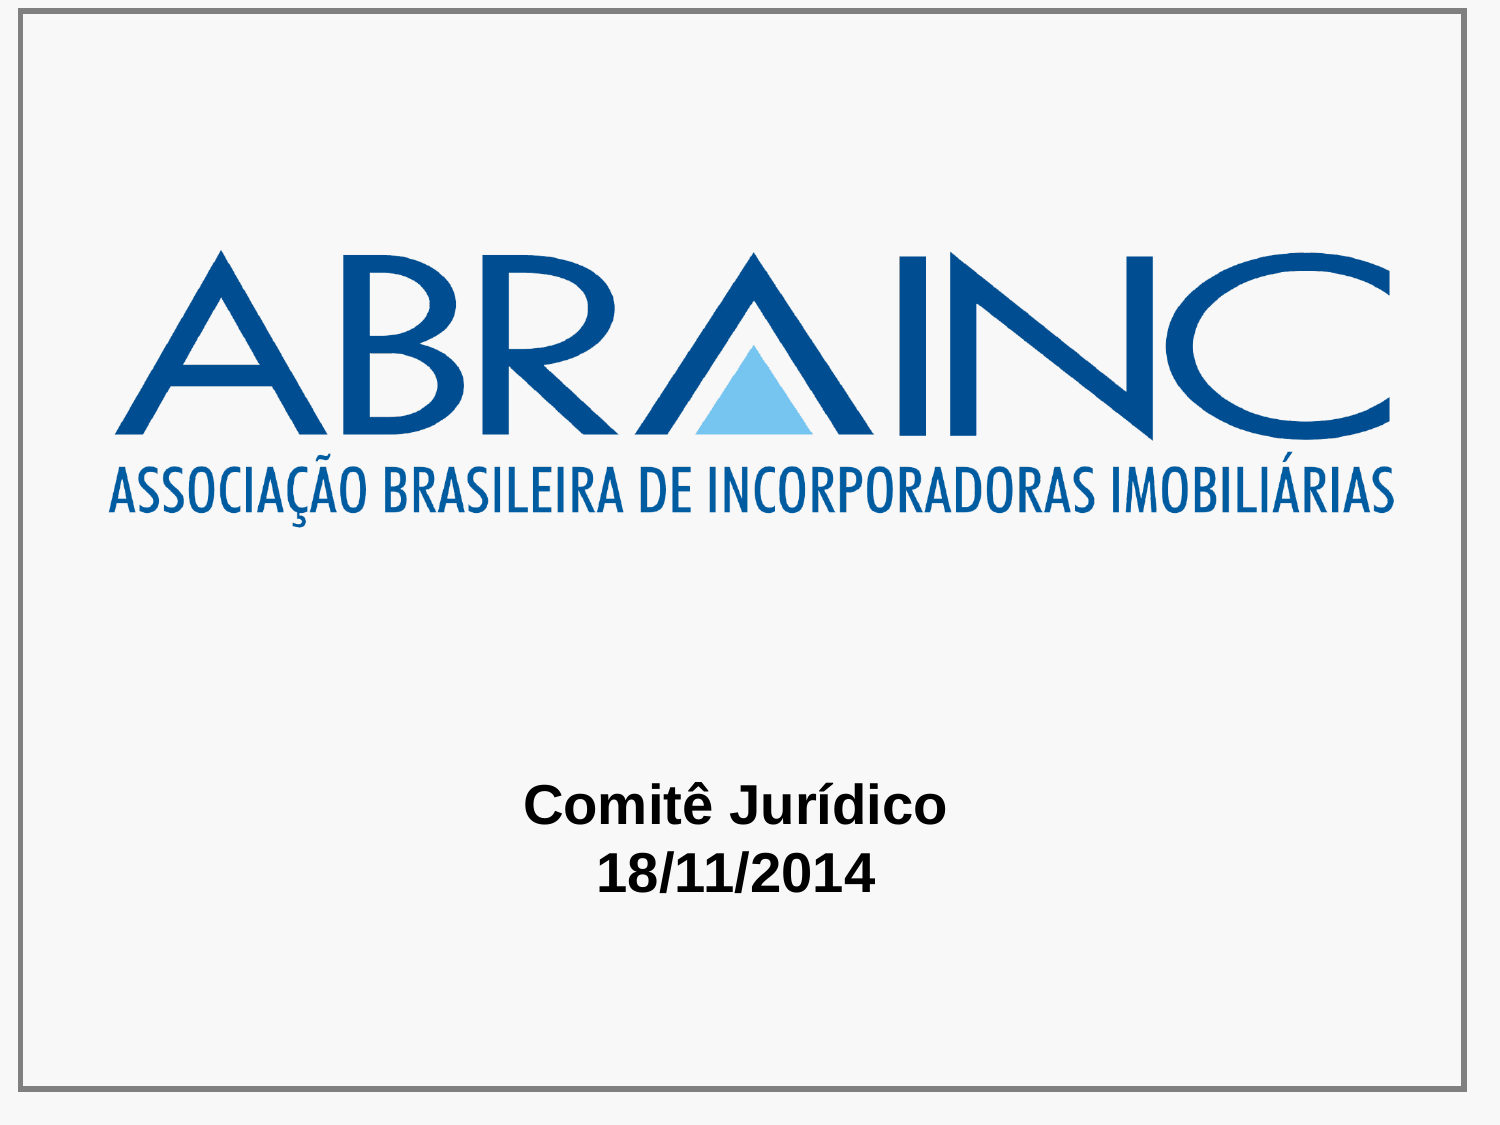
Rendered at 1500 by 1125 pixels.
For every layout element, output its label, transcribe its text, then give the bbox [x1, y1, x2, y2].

text_box Comitê Jurídico 18/11/2014 [104, 541, 1368, 912]
picture [91, 231, 1409, 533]
text_box [20, 10, 1465, 1089]
